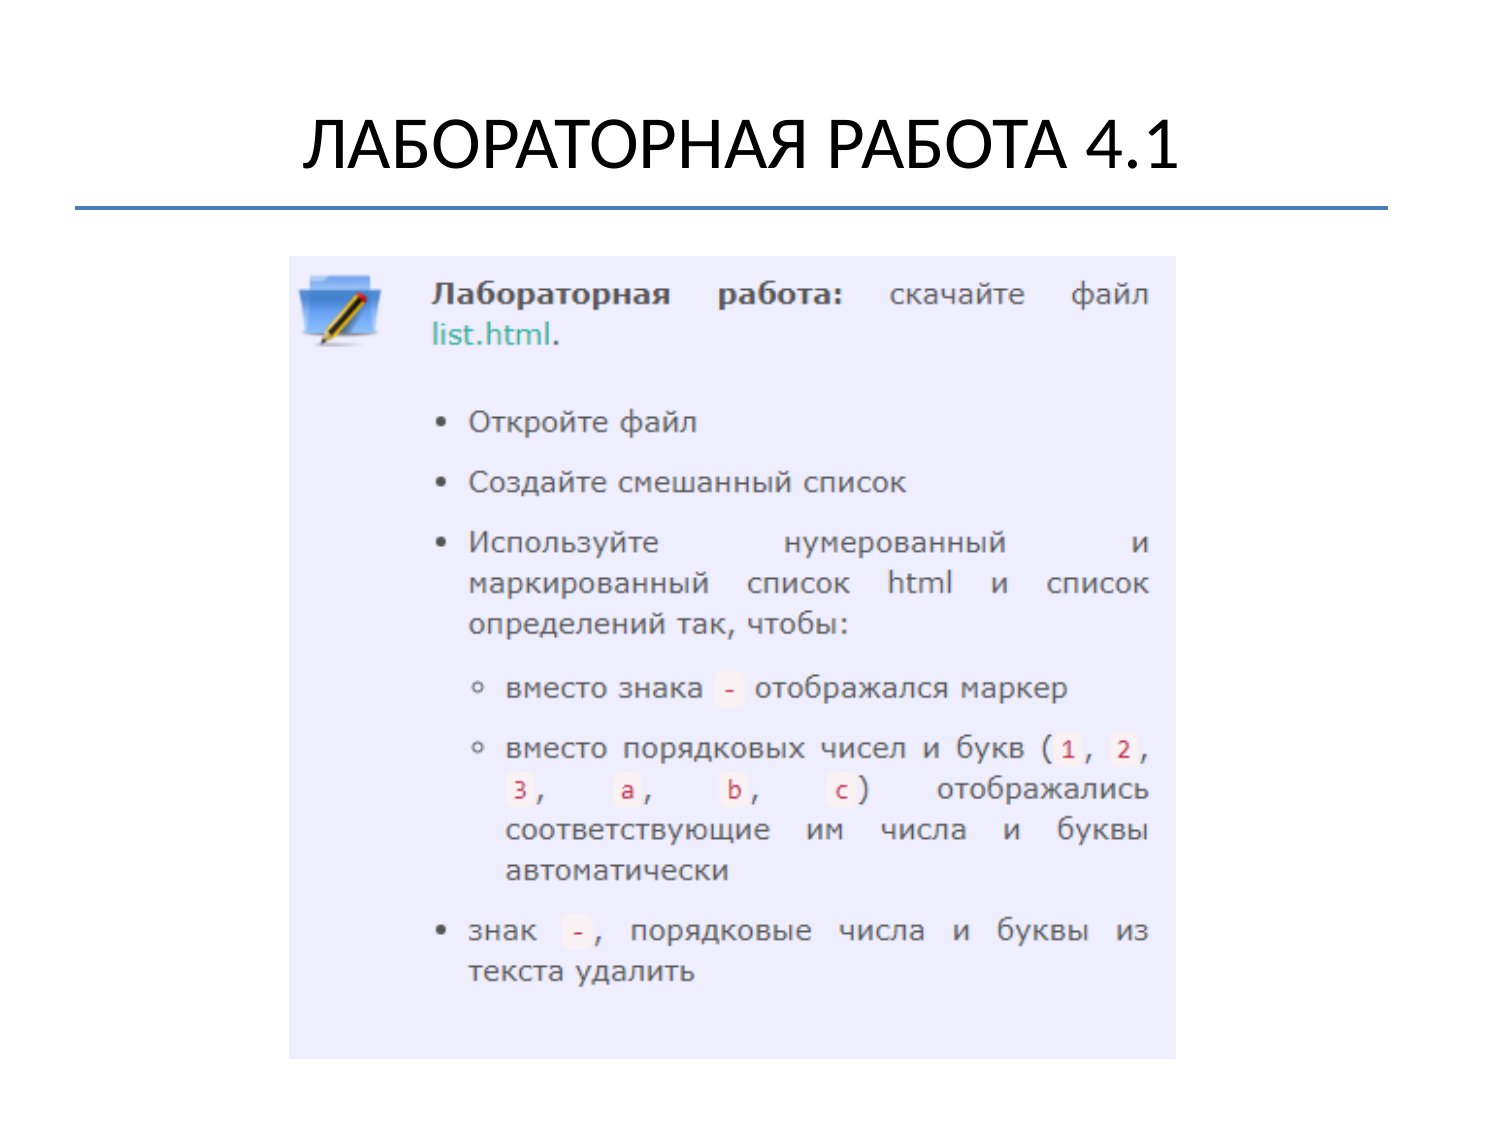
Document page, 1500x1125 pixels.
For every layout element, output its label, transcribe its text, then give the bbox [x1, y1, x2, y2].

title ЛАБОРАТОРНАЯ РАБОТА 4.1 [75, 45, 1425, 233]
picture [288, 255, 1176, 1059]
